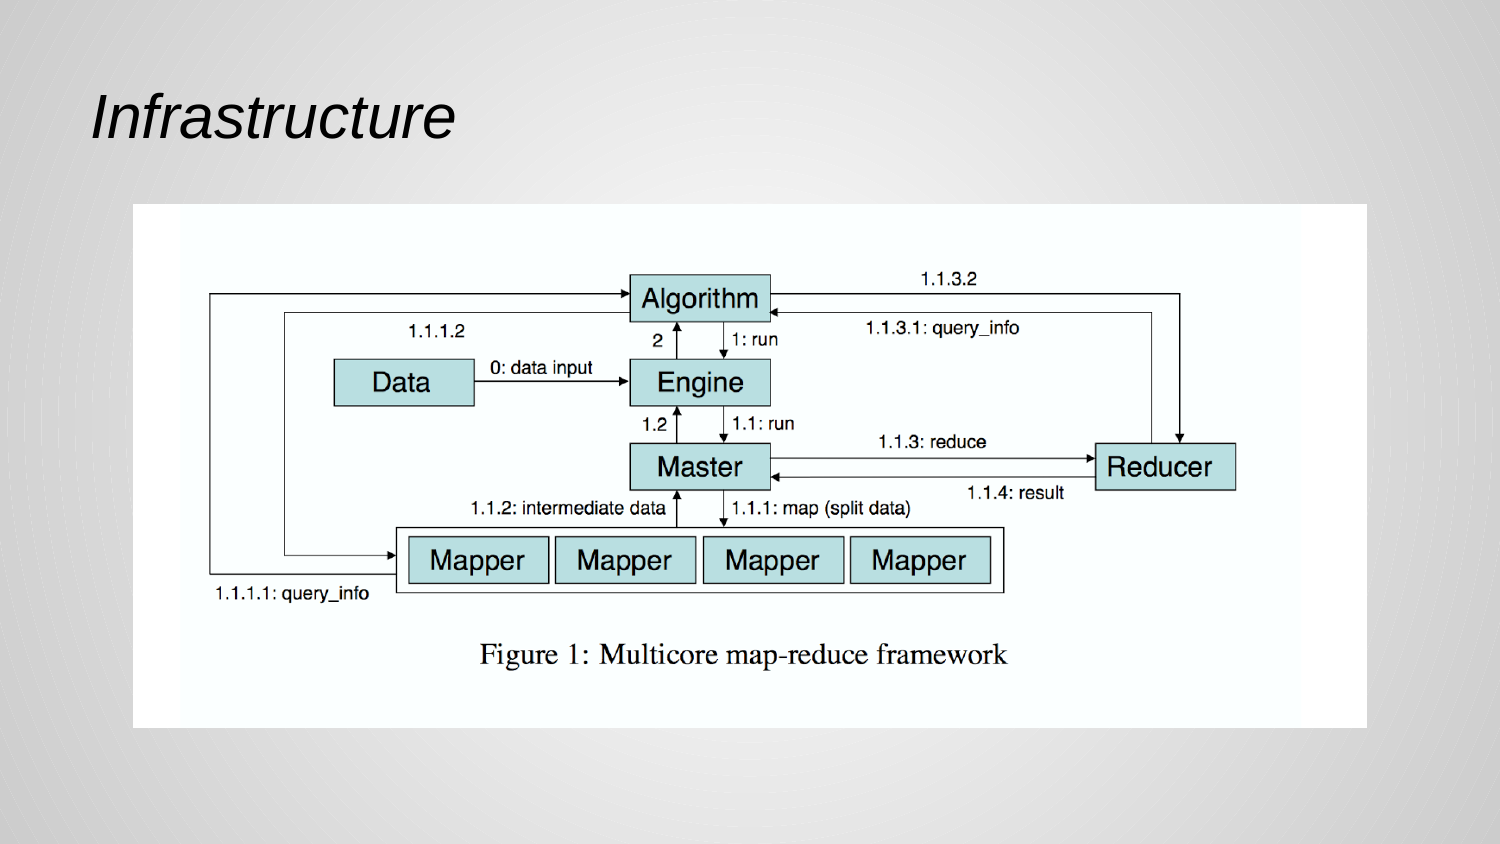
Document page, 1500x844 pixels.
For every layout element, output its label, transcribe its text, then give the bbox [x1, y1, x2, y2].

picture [133, 204, 1367, 728]
title Infrastructure [75, 23, 1425, 167]
